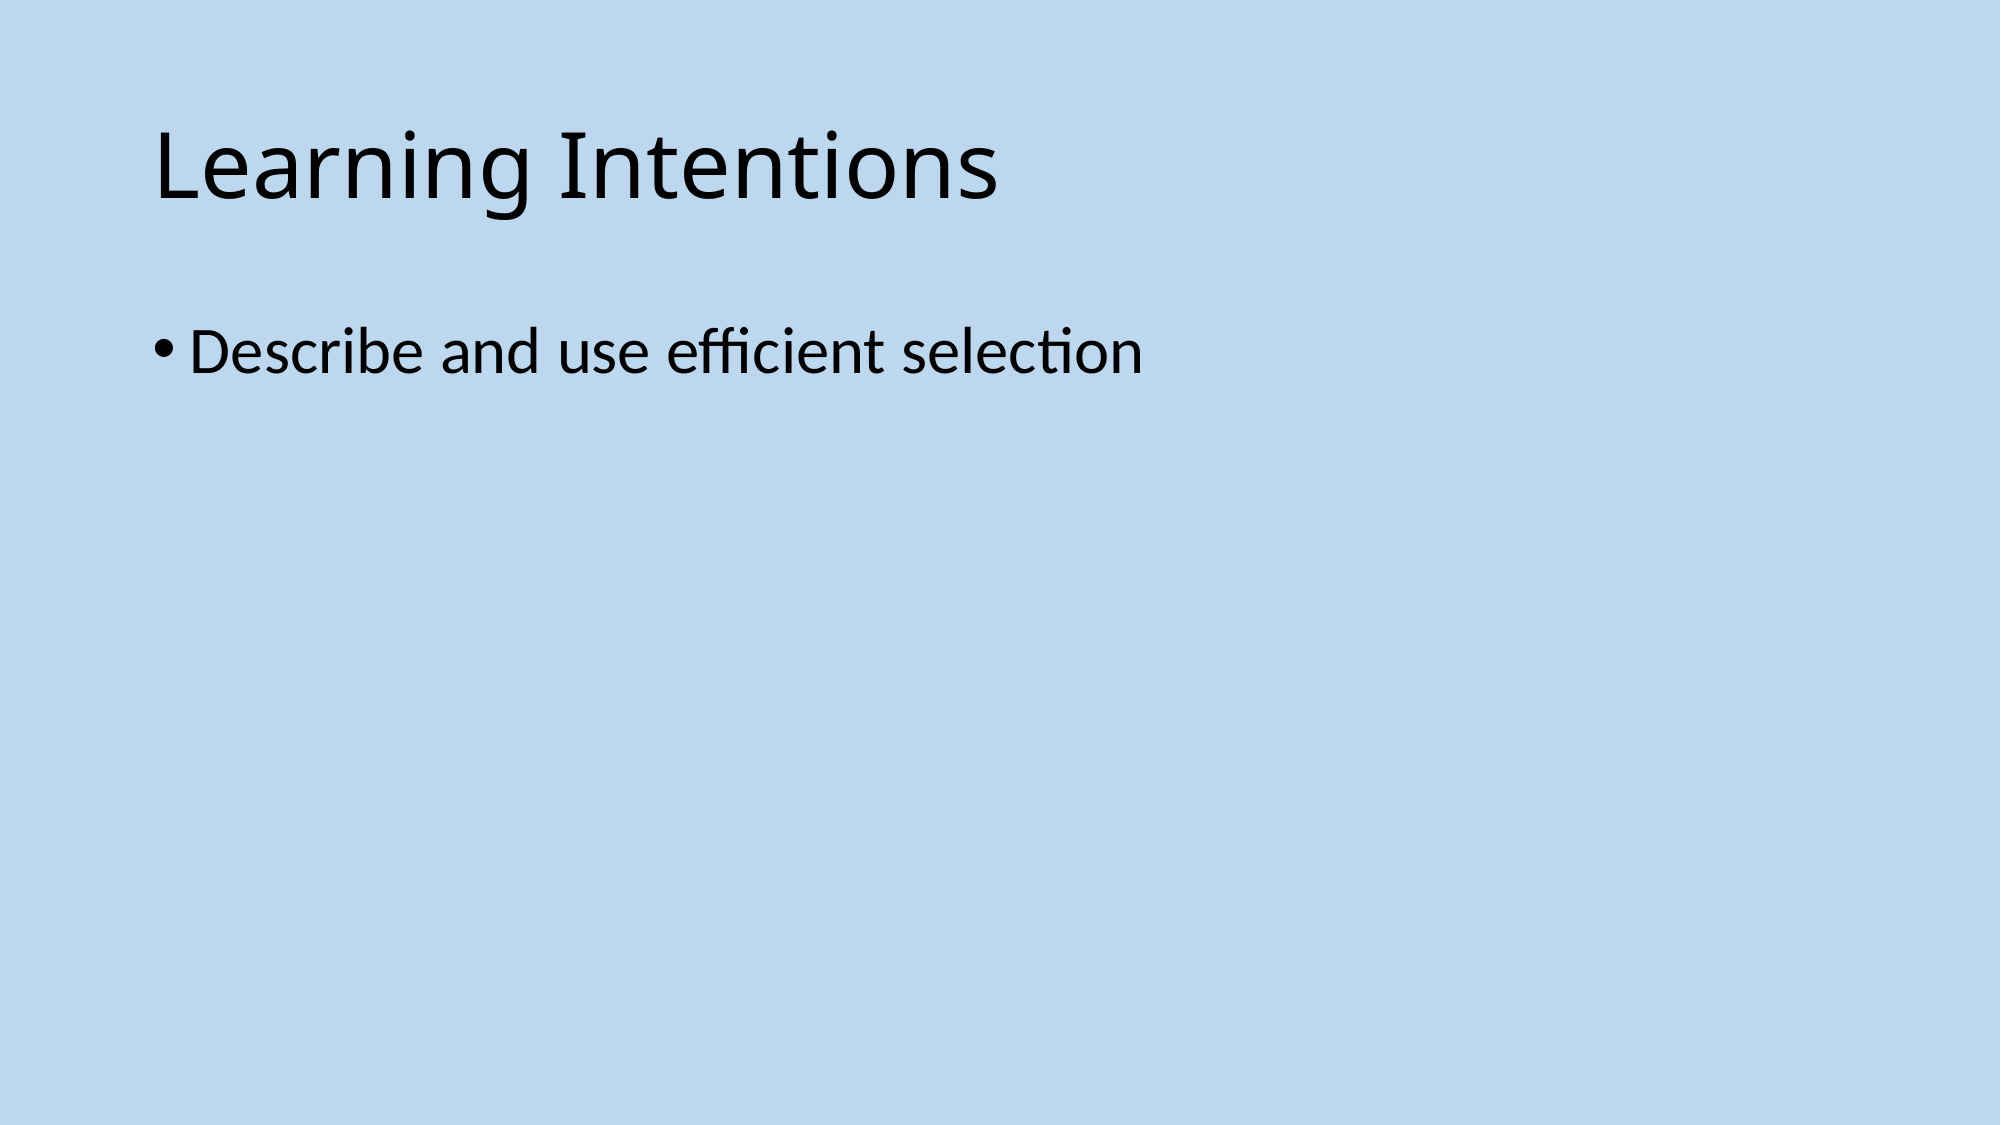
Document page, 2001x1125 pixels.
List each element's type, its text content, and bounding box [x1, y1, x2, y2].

list Describe and use efficient selection [137, 299, 1863, 1014]
title Learning Intentions [137, 59, 1863, 278]
